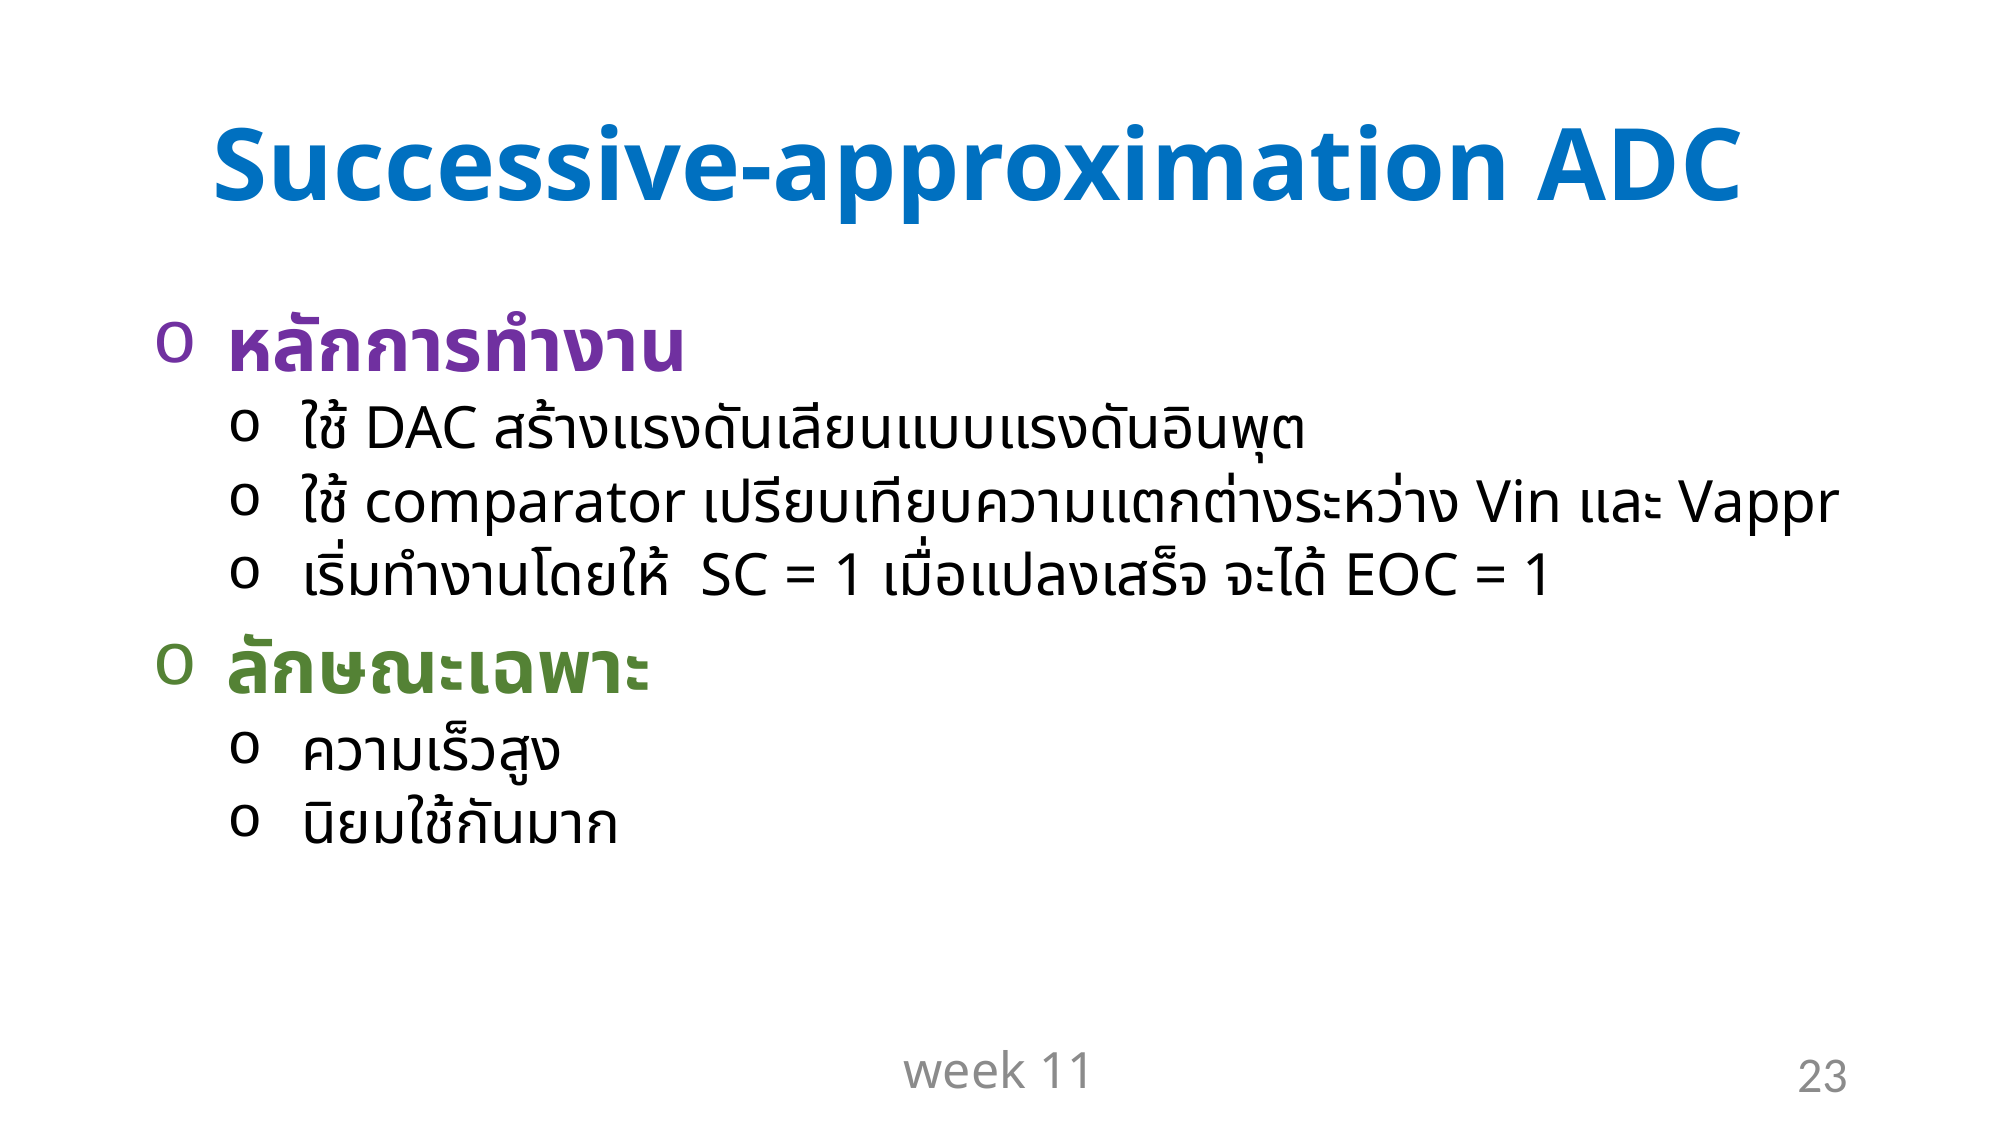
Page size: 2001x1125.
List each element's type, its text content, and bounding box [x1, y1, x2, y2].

slide_number 23 [1412, 1042, 1863, 1103]
footer week 11 [662, 1042, 1338, 1103]
list หลักการทำงาน ใช้ DAC สร้างแรงดันเลียนแบบแรงดันอินพุต ใช้ comparator เปรียบเทียบความแตกต่างระหว่าง Vin และ Vappr เริ่มทำงานโดยให้ SC = 1 เมื่อแปลงเสร็จ จะได้ EOC = 1 ลักษณะเฉพาะ ความเร็วสูง นิยมใช้กันมาก [137, 299, 1863, 1014]
title Successive-approximation ADC [137, 59, 1863, 278]
